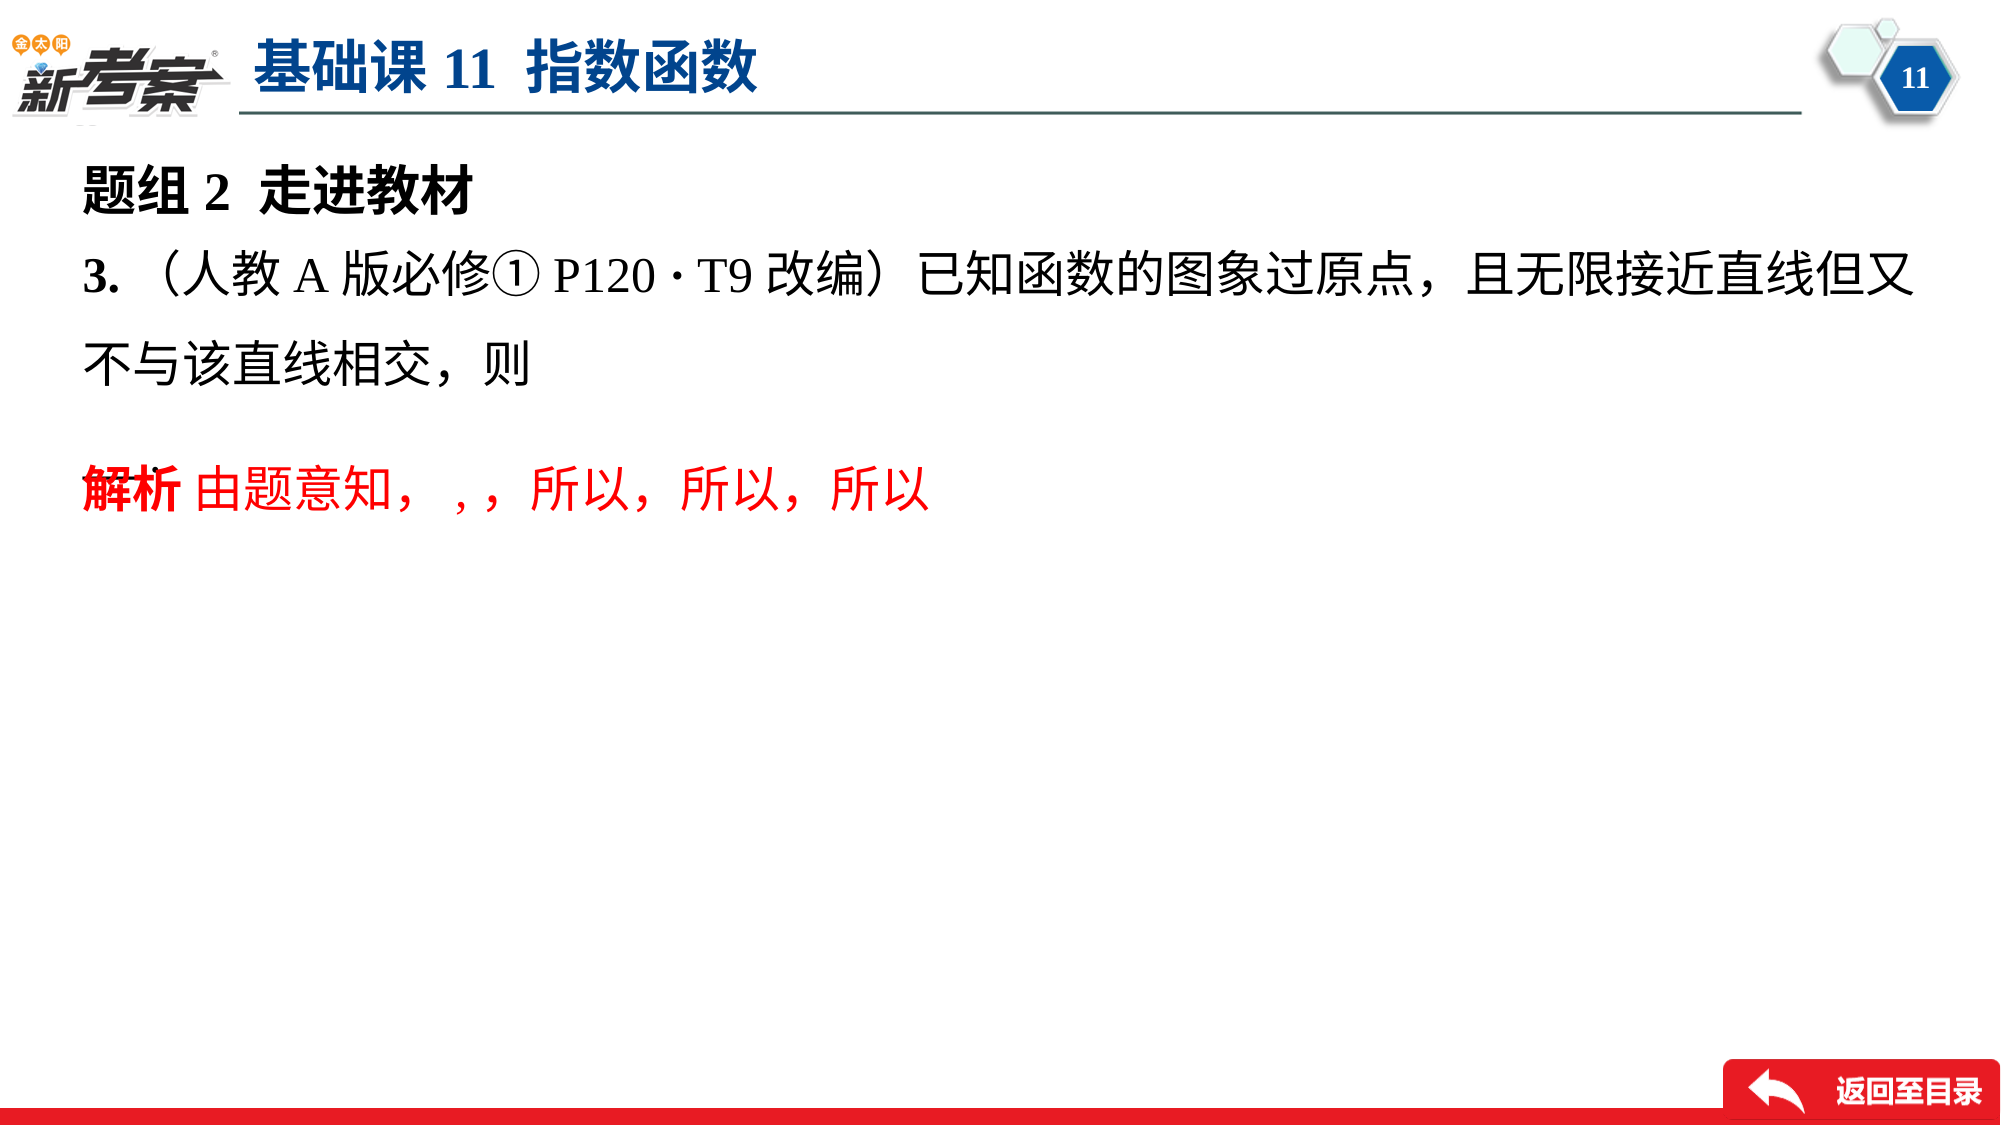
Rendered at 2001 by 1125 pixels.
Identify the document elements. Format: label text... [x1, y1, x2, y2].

picture [0, 0, 2001, 1125]
text_box 题组2 走进教材 [82, 124, 1917, 280]
